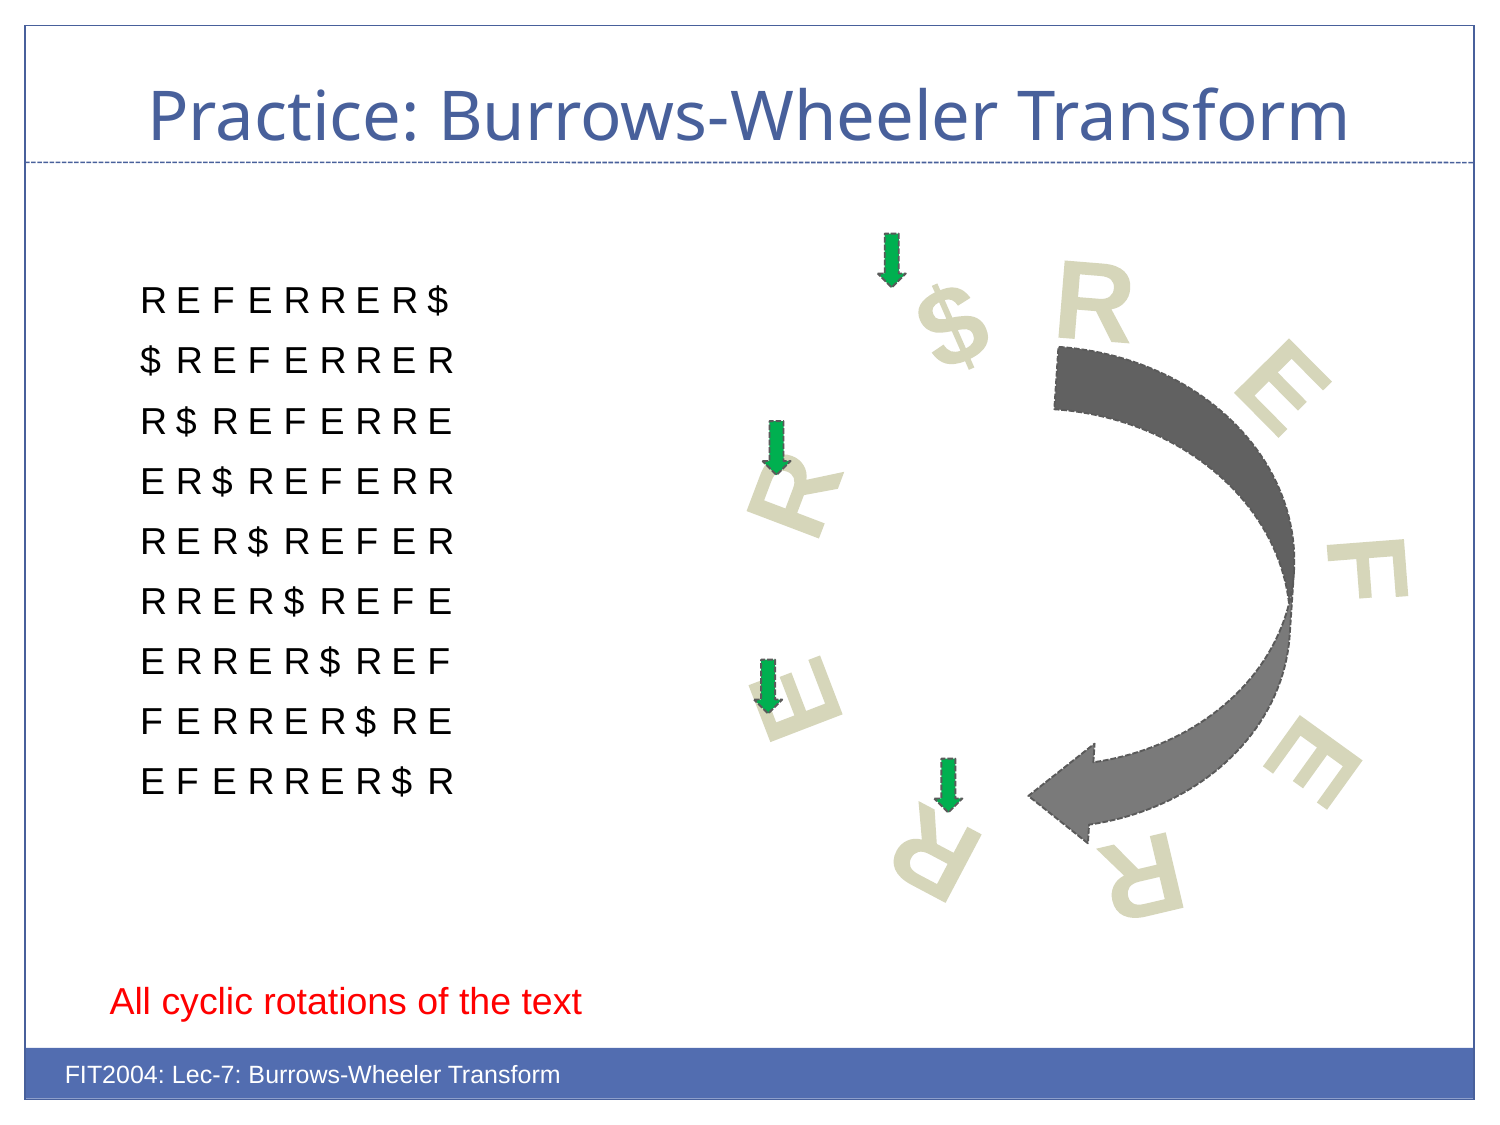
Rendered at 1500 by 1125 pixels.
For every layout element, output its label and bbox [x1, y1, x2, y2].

text_box [1058, 260, 1131, 344]
text_box [1234, 338, 1332, 438]
table_header [125, 272, 448, 333]
title [49, 37, 1450, 162]
text_box [1096, 832, 1184, 918]
table_cell [125, 333, 448, 813]
text_box [1262, 715, 1363, 810]
text_box [893, 801, 982, 903]
text_box [1027, 345, 1296, 845]
text_box [94, 969, 598, 1030]
text_box [933, 757, 964, 813]
text_box [877, 232, 907, 288]
text_box [1326, 539, 1409, 599]
text_box [746, 420, 845, 539]
footer [50, 1051, 800, 1112]
text_box [918, 283, 989, 370]
text_box [748, 655, 843, 743]
